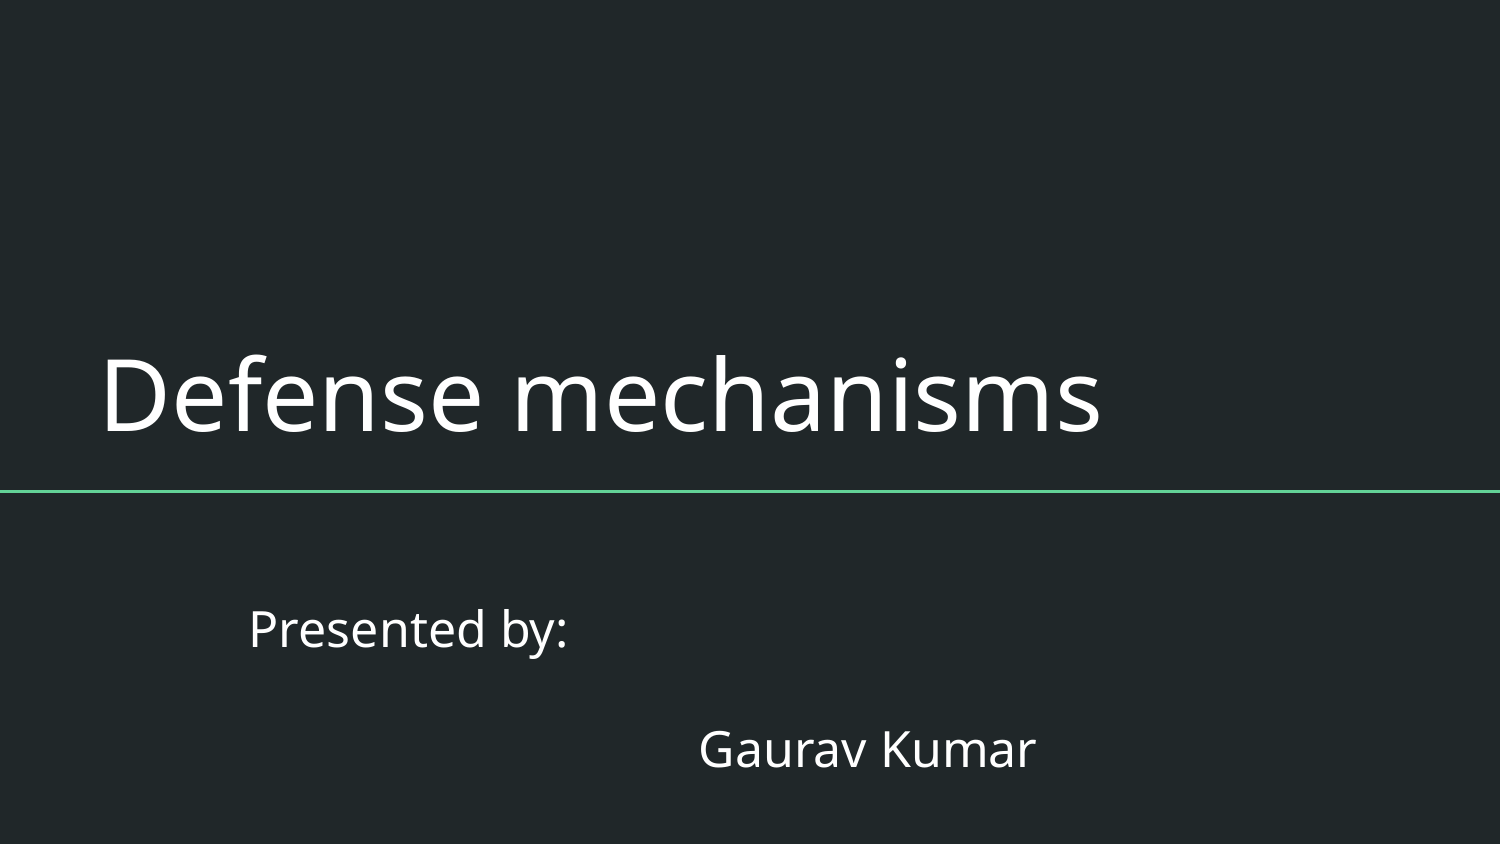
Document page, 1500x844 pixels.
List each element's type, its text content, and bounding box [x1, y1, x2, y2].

title Defense mechanisms [83, 206, 1417, 467]
subtitle Presented by: Gaurav Kumar Nishith Rohit Sehgal [83, 522, 1417, 626]
